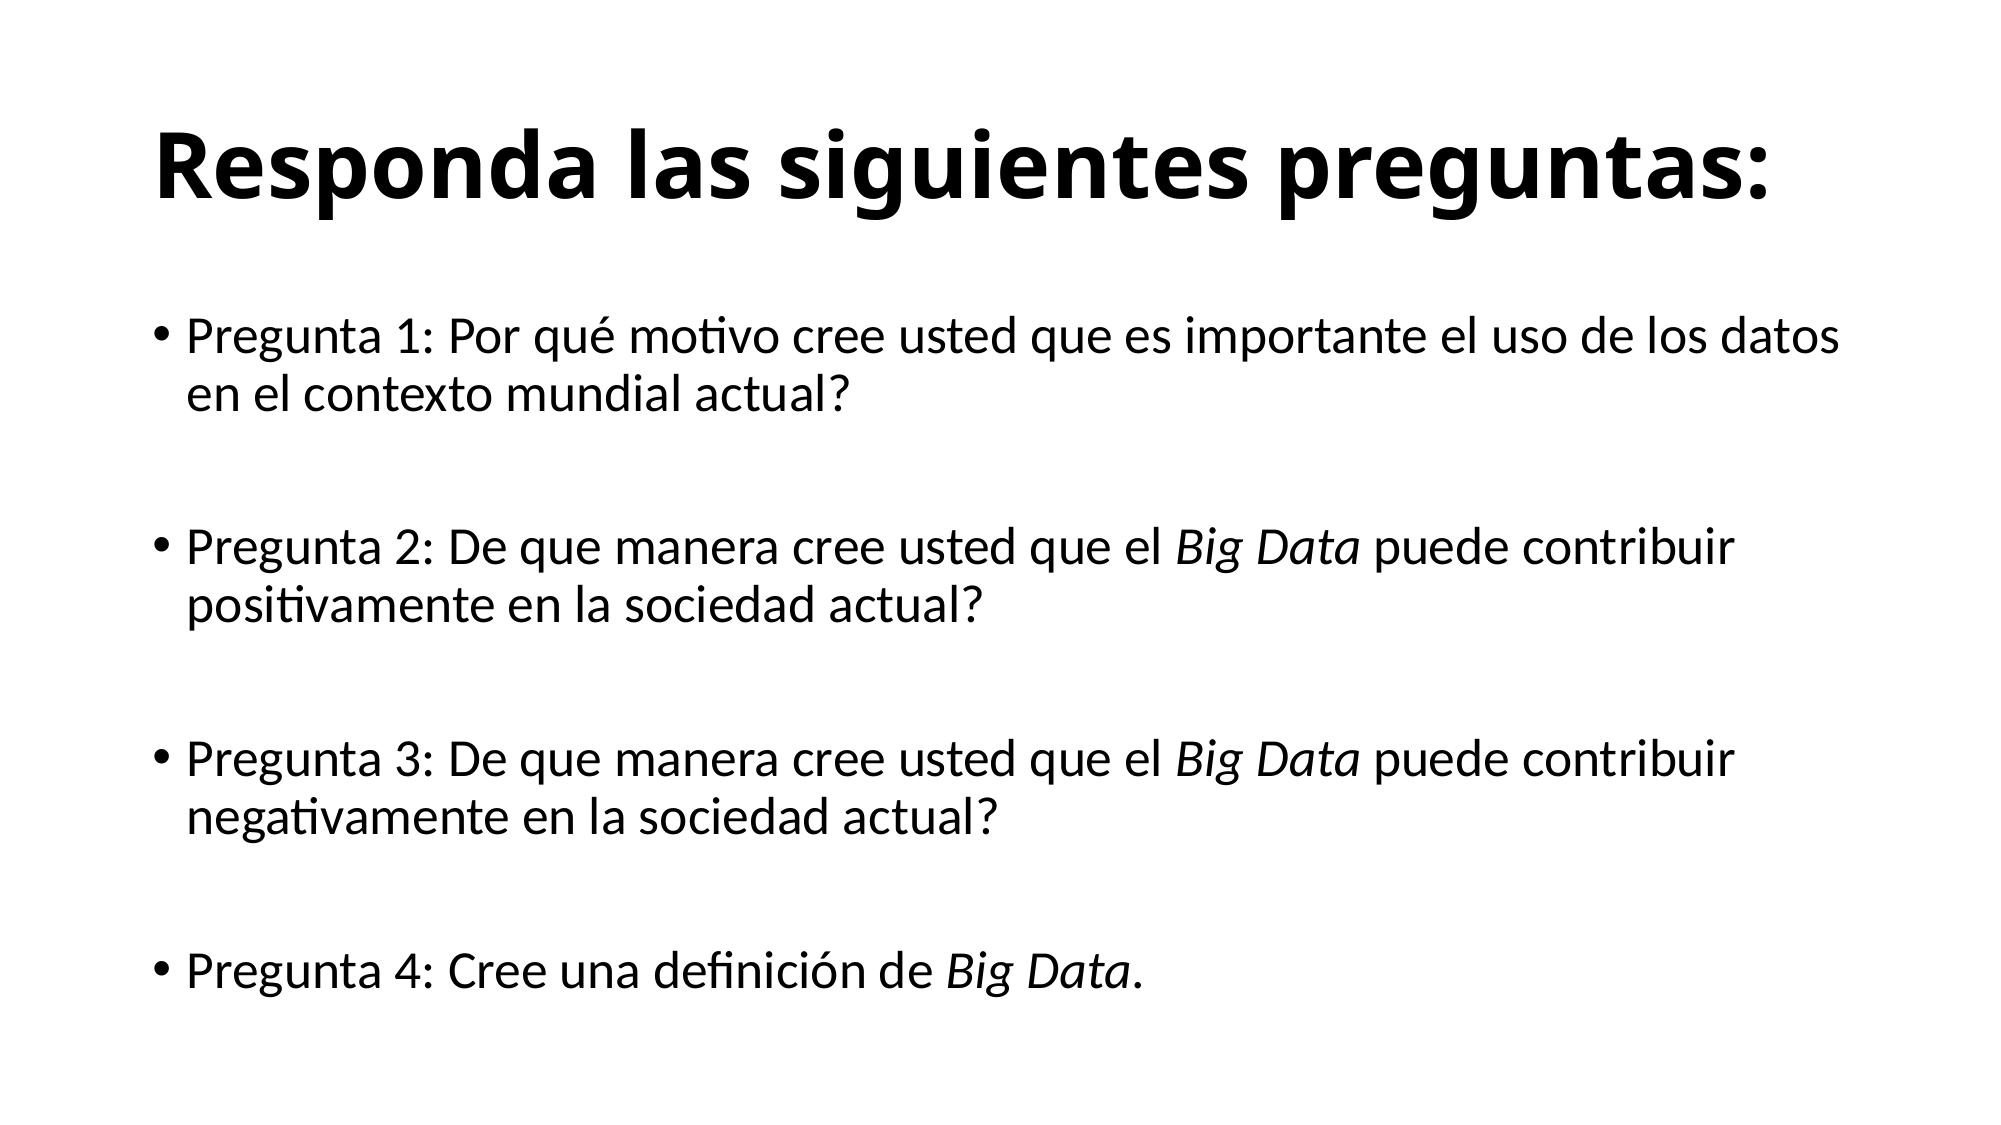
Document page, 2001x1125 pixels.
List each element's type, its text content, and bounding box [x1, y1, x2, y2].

list Pregunta 1: Por qué motivo cree usted que es importante el uso de los datos en el contexto mundial actual? Pregunta 2: De que manera cree usted que el Big Data puede contribuir positivamente en la sociedad actual? Pregunta 3: De que manera cree usted que el Big Data puede contribuir negativamente en la sociedad actual? Pregunta 4: Cree una definición de Big Data. [137, 299, 1863, 1014]
title Responda las siguientes preguntas: [137, 59, 1863, 278]
